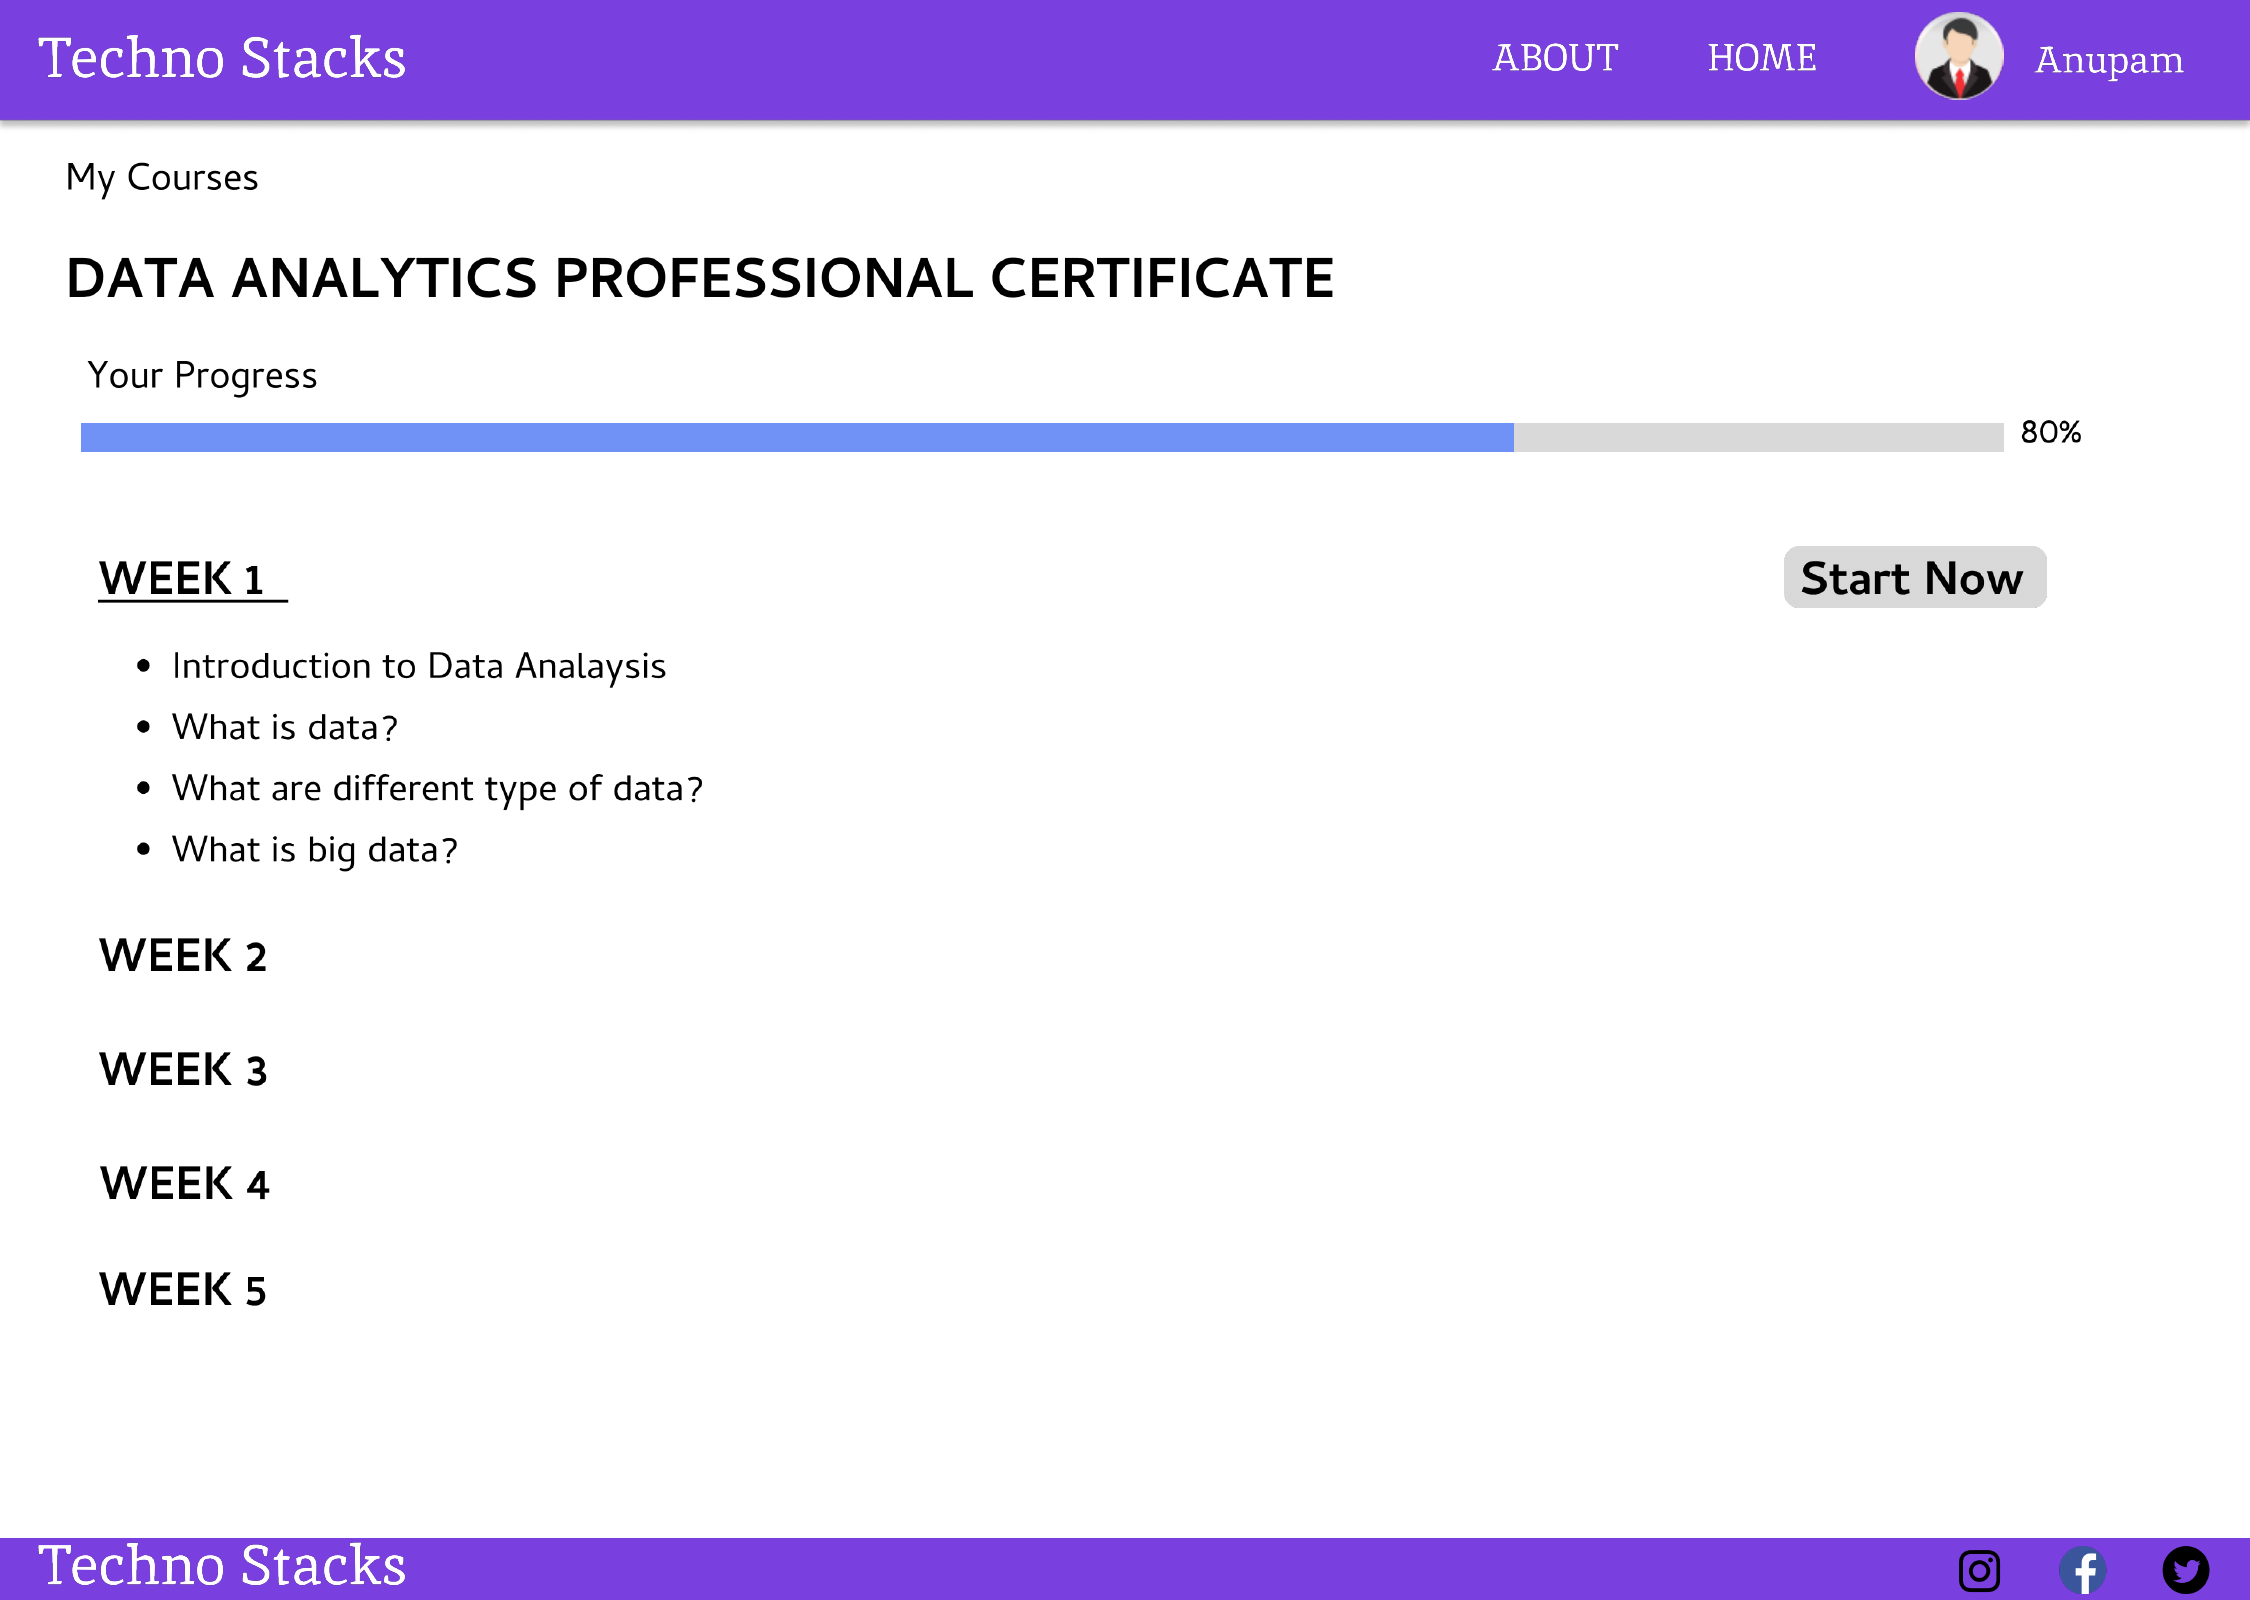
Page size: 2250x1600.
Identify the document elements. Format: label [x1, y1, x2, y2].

picture [98, 546, 2185, 622]
picture [98, 1037, 2185, 1113]
picture [0, 1528, 2250, 1600]
picture [0, 0, 2250, 133]
picture [115, 640, 1546, 905]
picture [81, 423, 2004, 452]
picture [65, 151, 582, 210]
picture [65, 240, 1399, 333]
picture [98, 1257, 2185, 1333]
picture [99, 1151, 2186, 1227]
picture [87, 349, 505, 405]
picture [2020, 404, 2107, 485]
picture [98, 923, 2185, 999]
